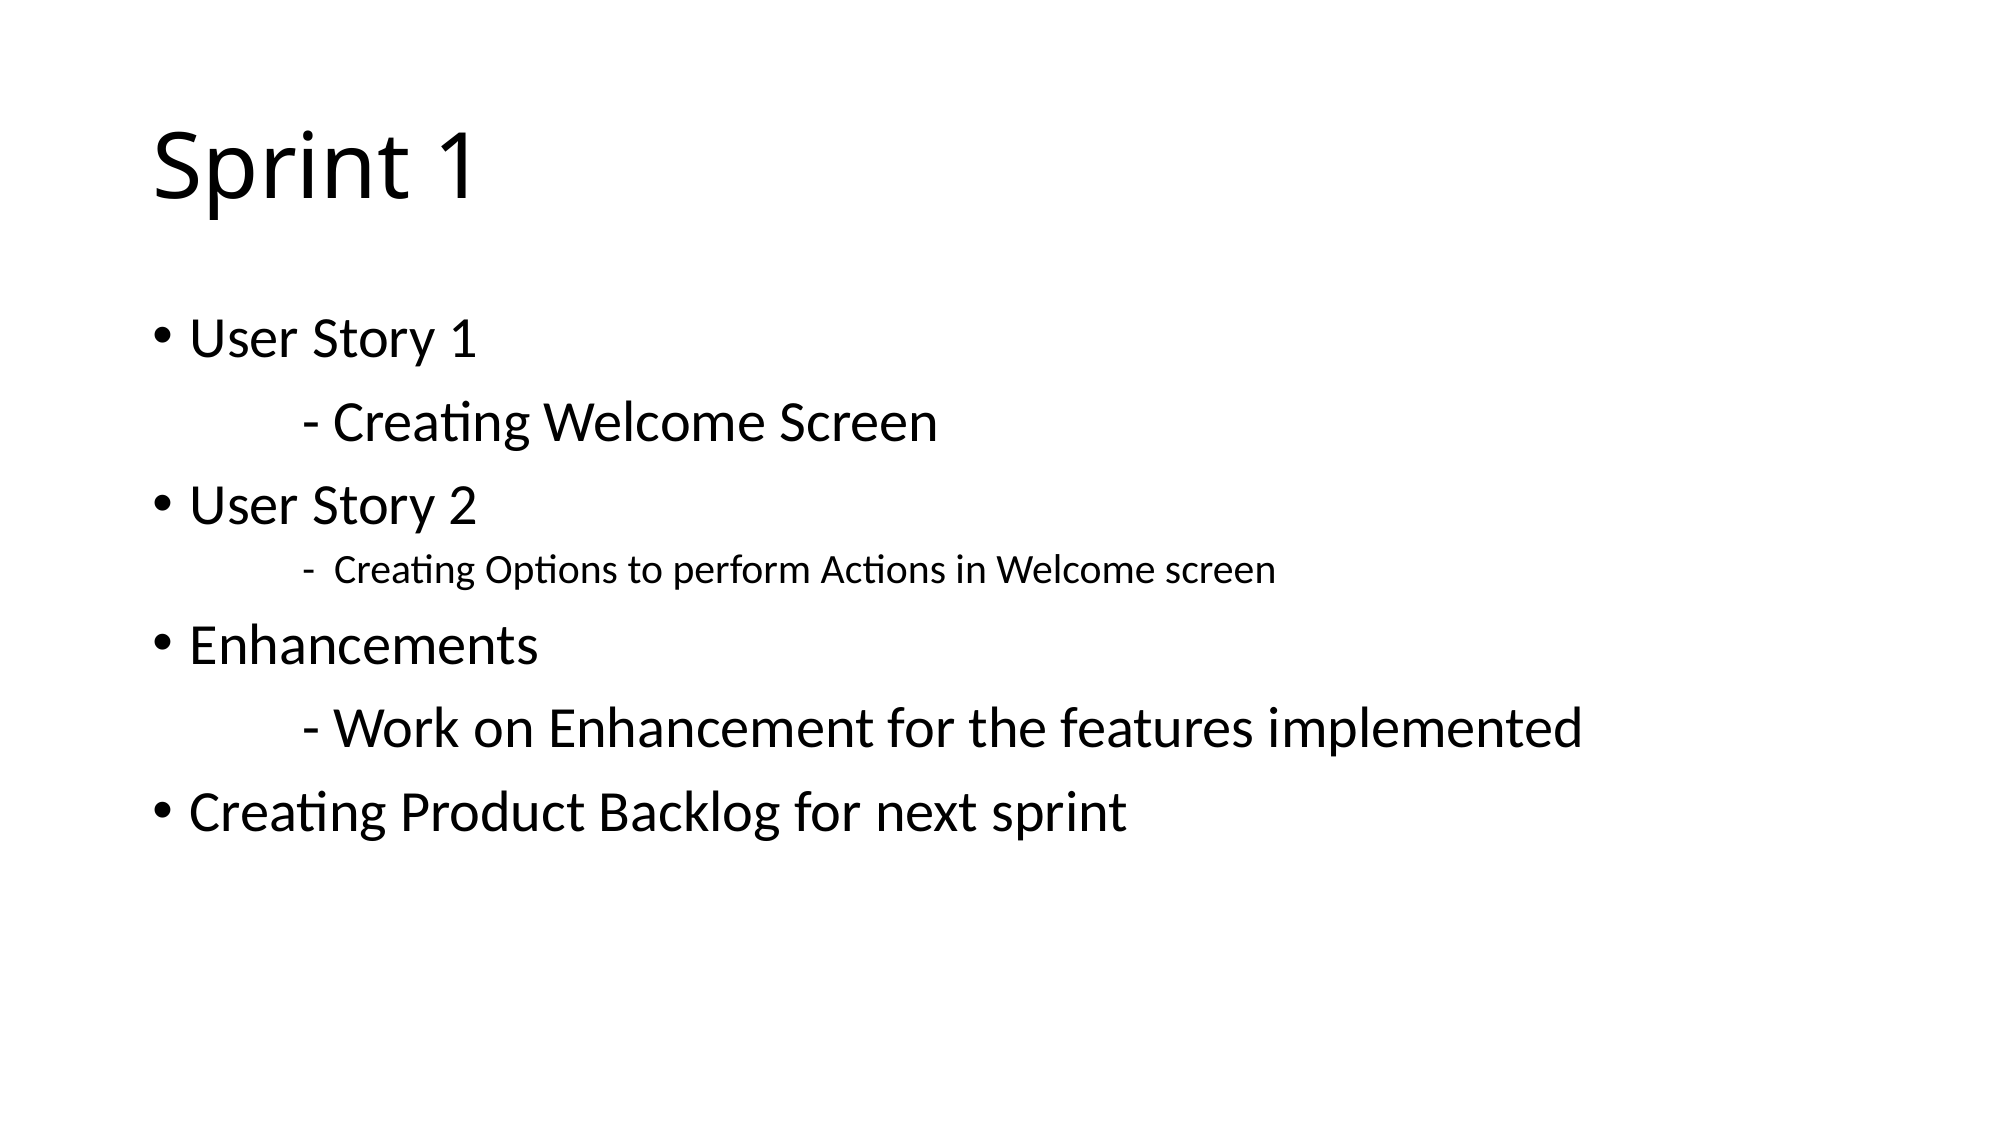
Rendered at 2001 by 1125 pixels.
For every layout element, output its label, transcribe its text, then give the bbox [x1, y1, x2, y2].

title Sprint 1 [137, 59, 1863, 278]
list User Story 1 - Creating Welcome Screen User Story 2 - Creating Options to perform Actions in Welcome screen Enhancements - Work on Enhancement for the features implemented Creating Product Backlog for next sprint [137, 299, 1863, 1014]
